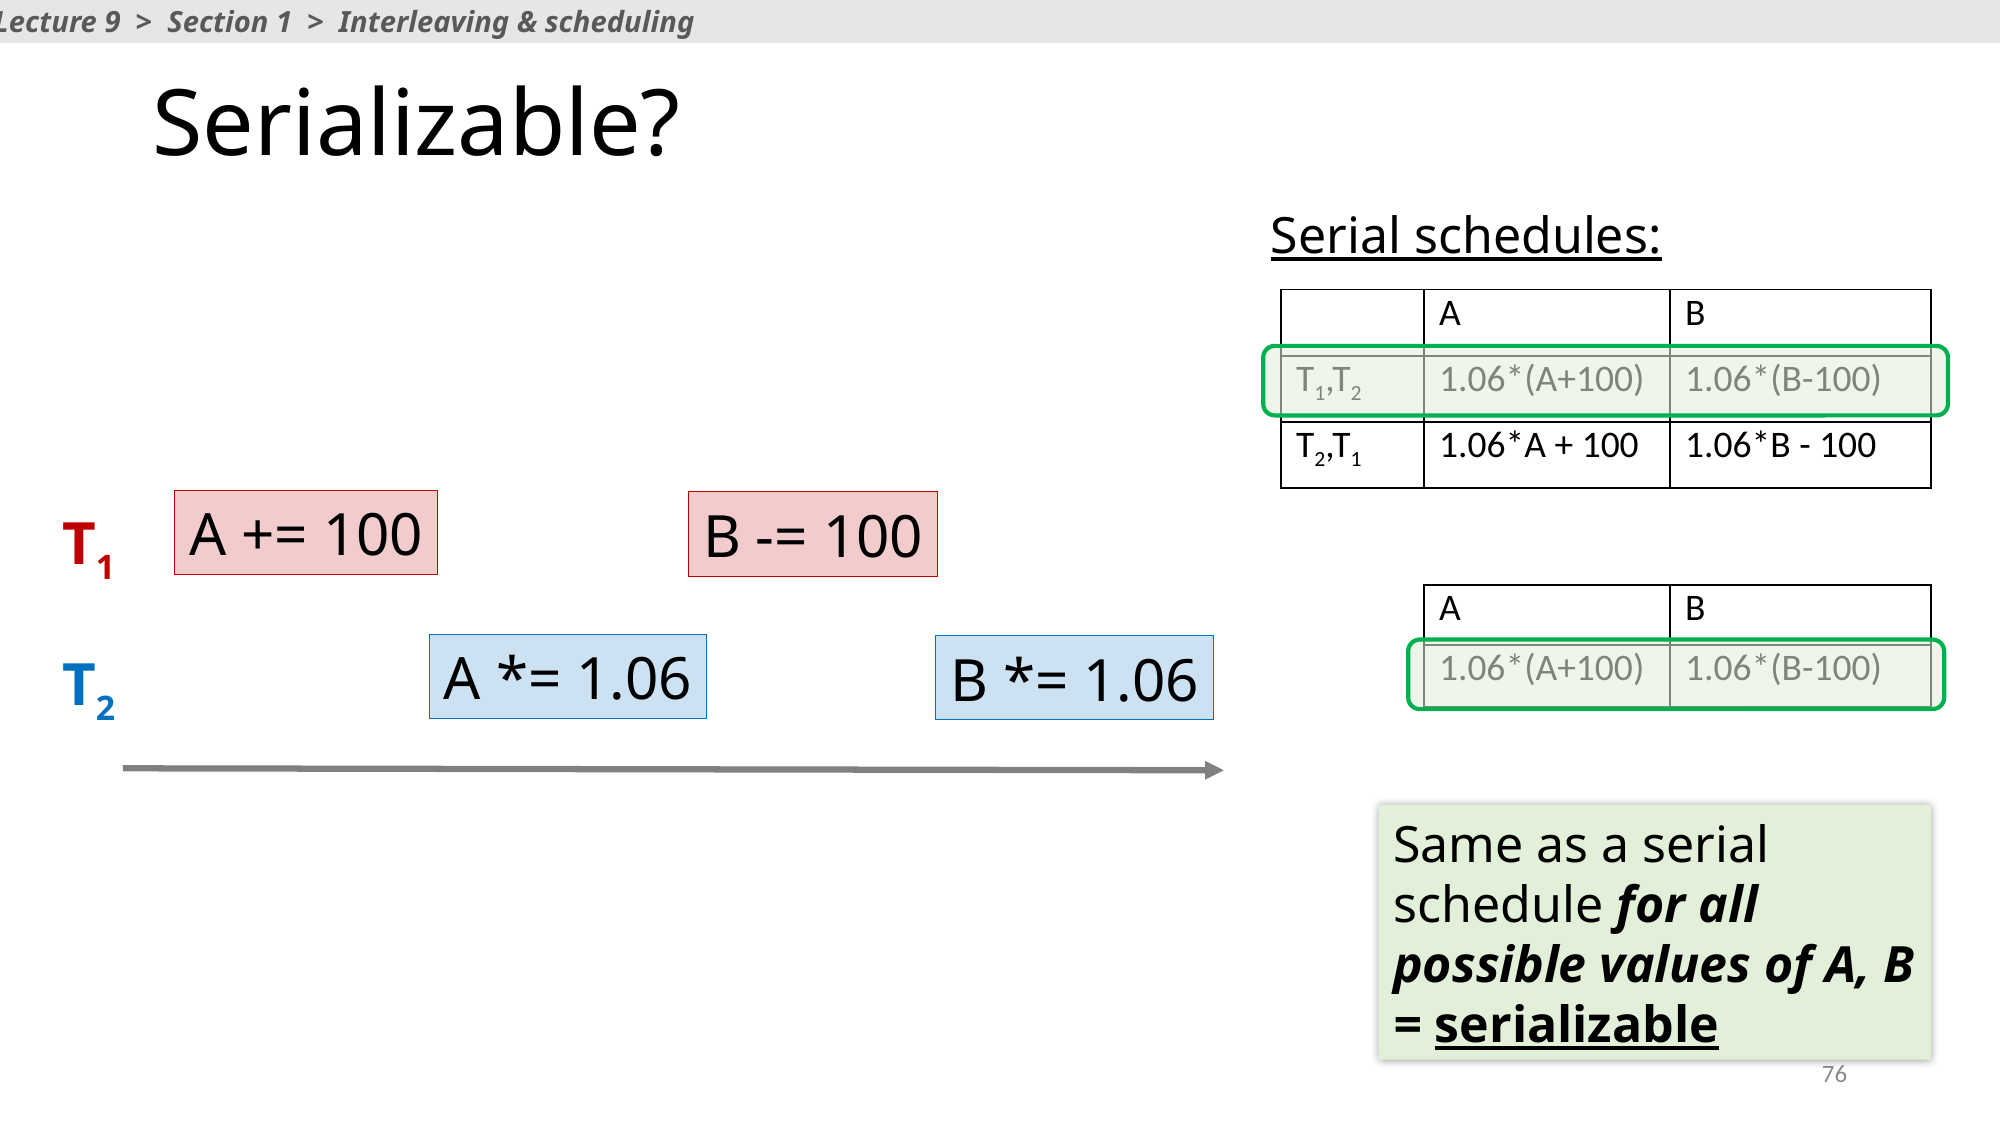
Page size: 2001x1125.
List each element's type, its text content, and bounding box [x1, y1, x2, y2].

table_cell T2,T1 [1282, 423, 1423, 487]
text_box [0, 0, 2000, 47]
text_box [1262, 344, 1950, 417]
table_header [1282, 290, 1423, 344]
table_cell T1,T2 [1282, 417, 1423, 421]
text_box [1407, 638, 1946, 711]
table_header A [1425, 290, 1669, 344]
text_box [49, 490, 1224, 771]
text_box Same as a serial schedule for all possible values of A, B = serializable [1378, 804, 1932, 1060]
title Serializable? [137, 47, 1863, 235]
table_cell 1.06*B - 100 [1671, 423, 1930, 487]
table_cell 1.06*(A+100) [1425, 417, 1669, 421]
table_cell 1.06*(B-100) [1671, 417, 1930, 421]
table_header B [1671, 290, 1930, 344]
text_box Serial schedules: [1256, 196, 1677, 271]
slide_number 76 [1412, 1068, 1863, 1103]
table_cell 1.06*A + 100 [1425, 423, 1669, 487]
table_header A [1425, 586, 1669, 638]
table_header B [1671, 586, 1930, 638]
